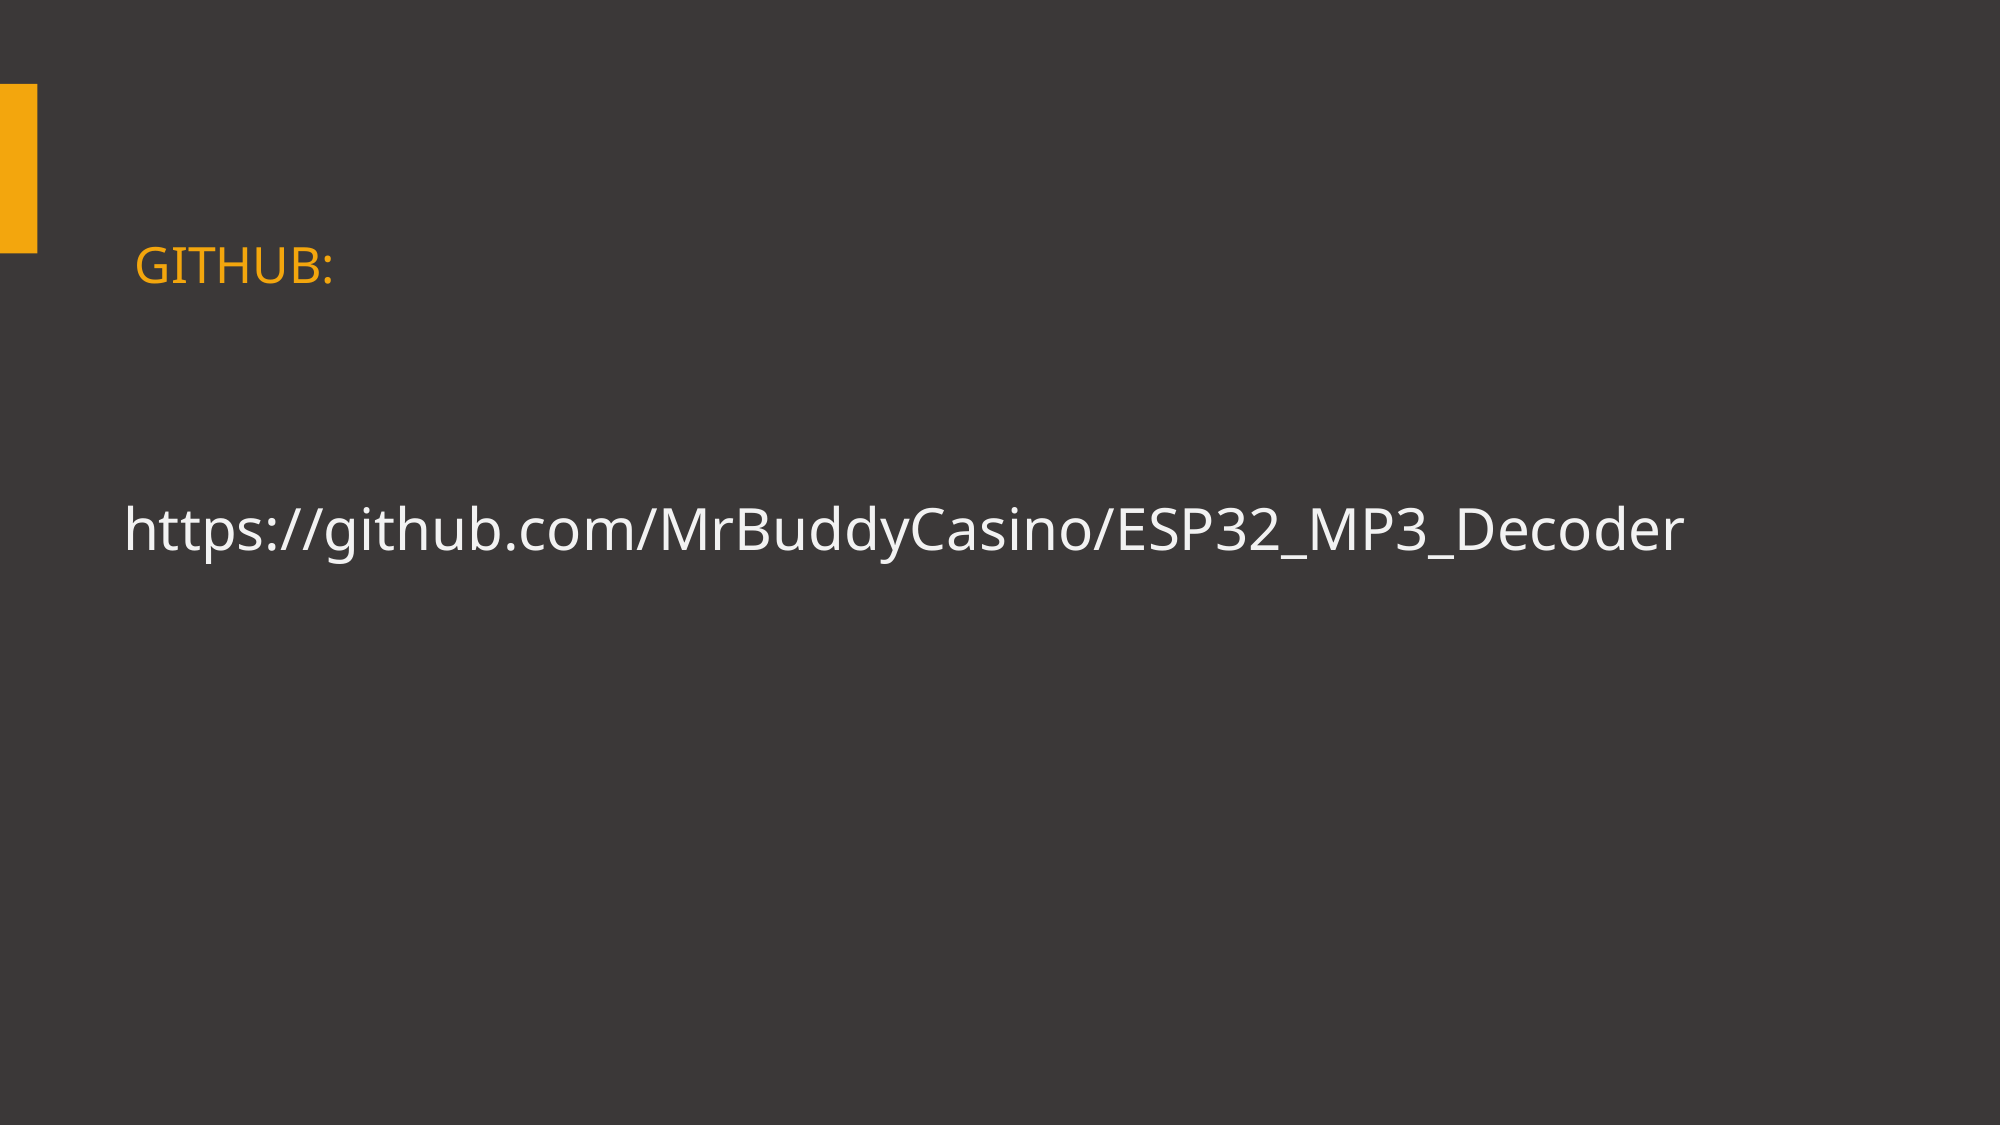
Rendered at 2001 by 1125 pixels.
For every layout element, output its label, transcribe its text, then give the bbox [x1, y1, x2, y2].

title https://github.com/MrBuddyCasino/ESP32_MP3_Decoder [108, 423, 1853, 641]
text_box GITHUB: [119, 226, 732, 301]
